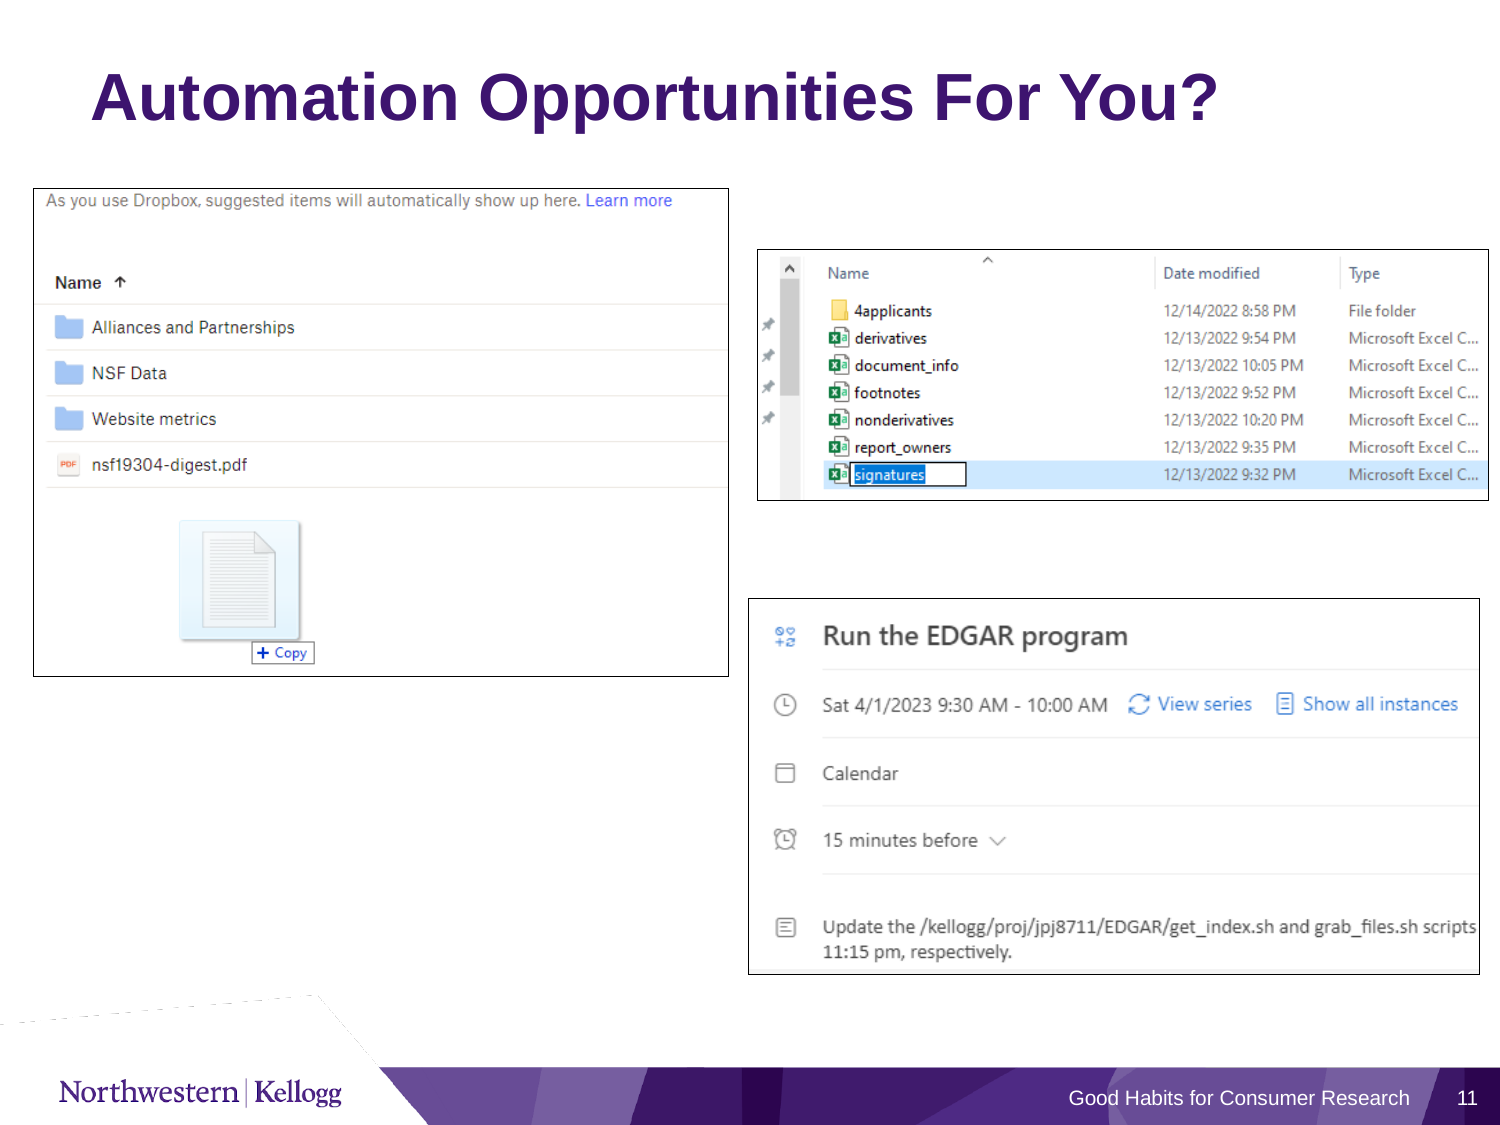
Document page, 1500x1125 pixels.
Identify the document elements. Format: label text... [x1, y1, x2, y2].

footer Good Habits for Consumer Research [750, 1067, 1425, 1125]
title Automation Opportunities For You? [75, 0, 1425, 188]
picture [0, 0, 1500, 1125]
slide_number 11 [1425, 1067, 1494, 1125]
